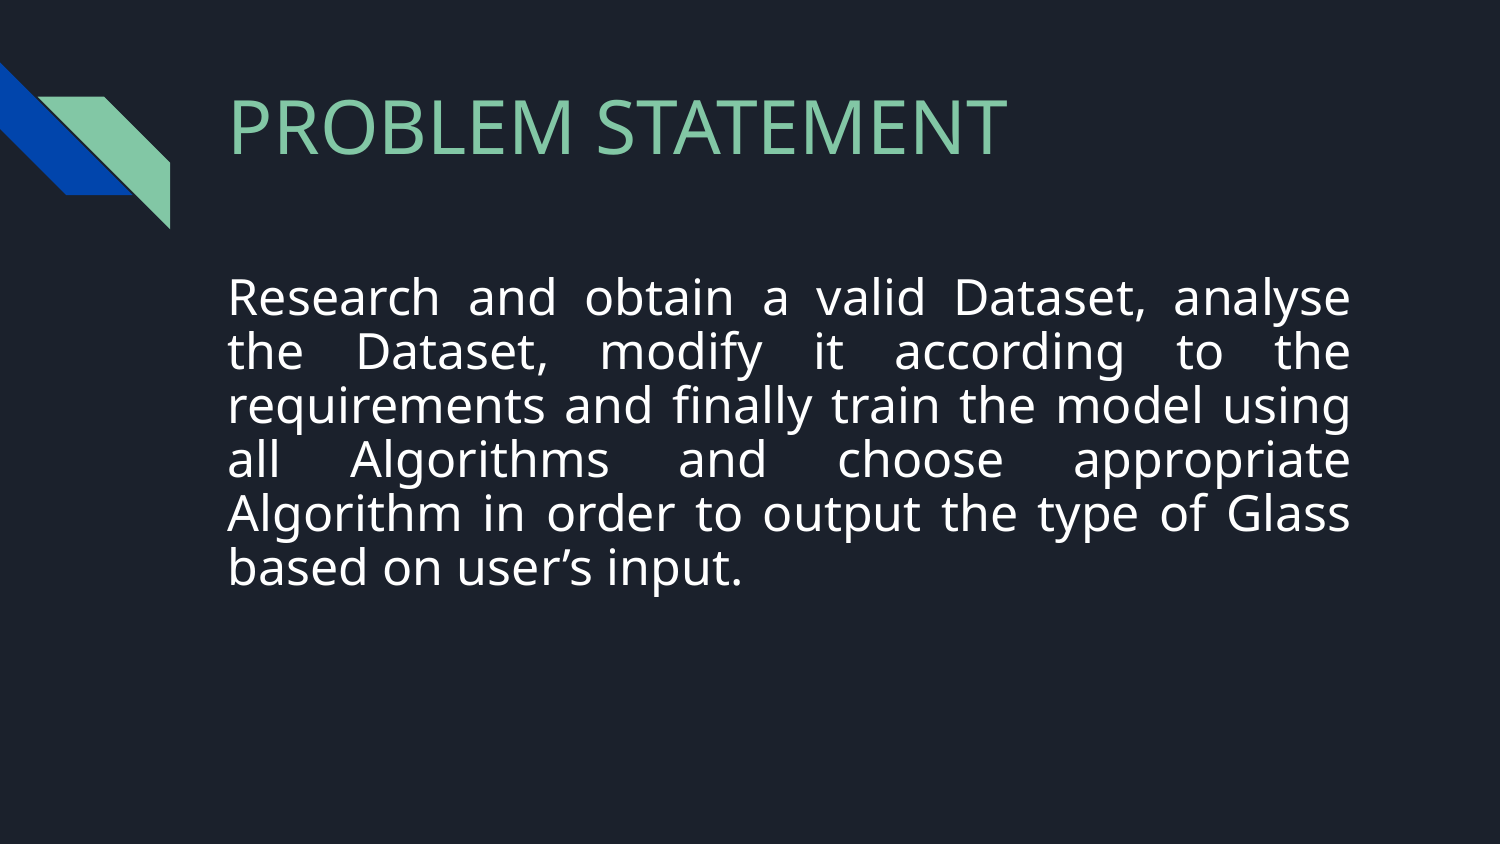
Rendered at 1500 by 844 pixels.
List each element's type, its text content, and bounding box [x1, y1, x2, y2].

title PROBLEM STATEMENT [212, 64, 1368, 215]
list Research and obtain a valid Dataset, analyse the Dataset, modify it according to the requirements and finally train the model using all Algorithms and choose appropriate Algorithm in order to output the type of Glass based on user’s input. [212, 257, 1368, 735]
